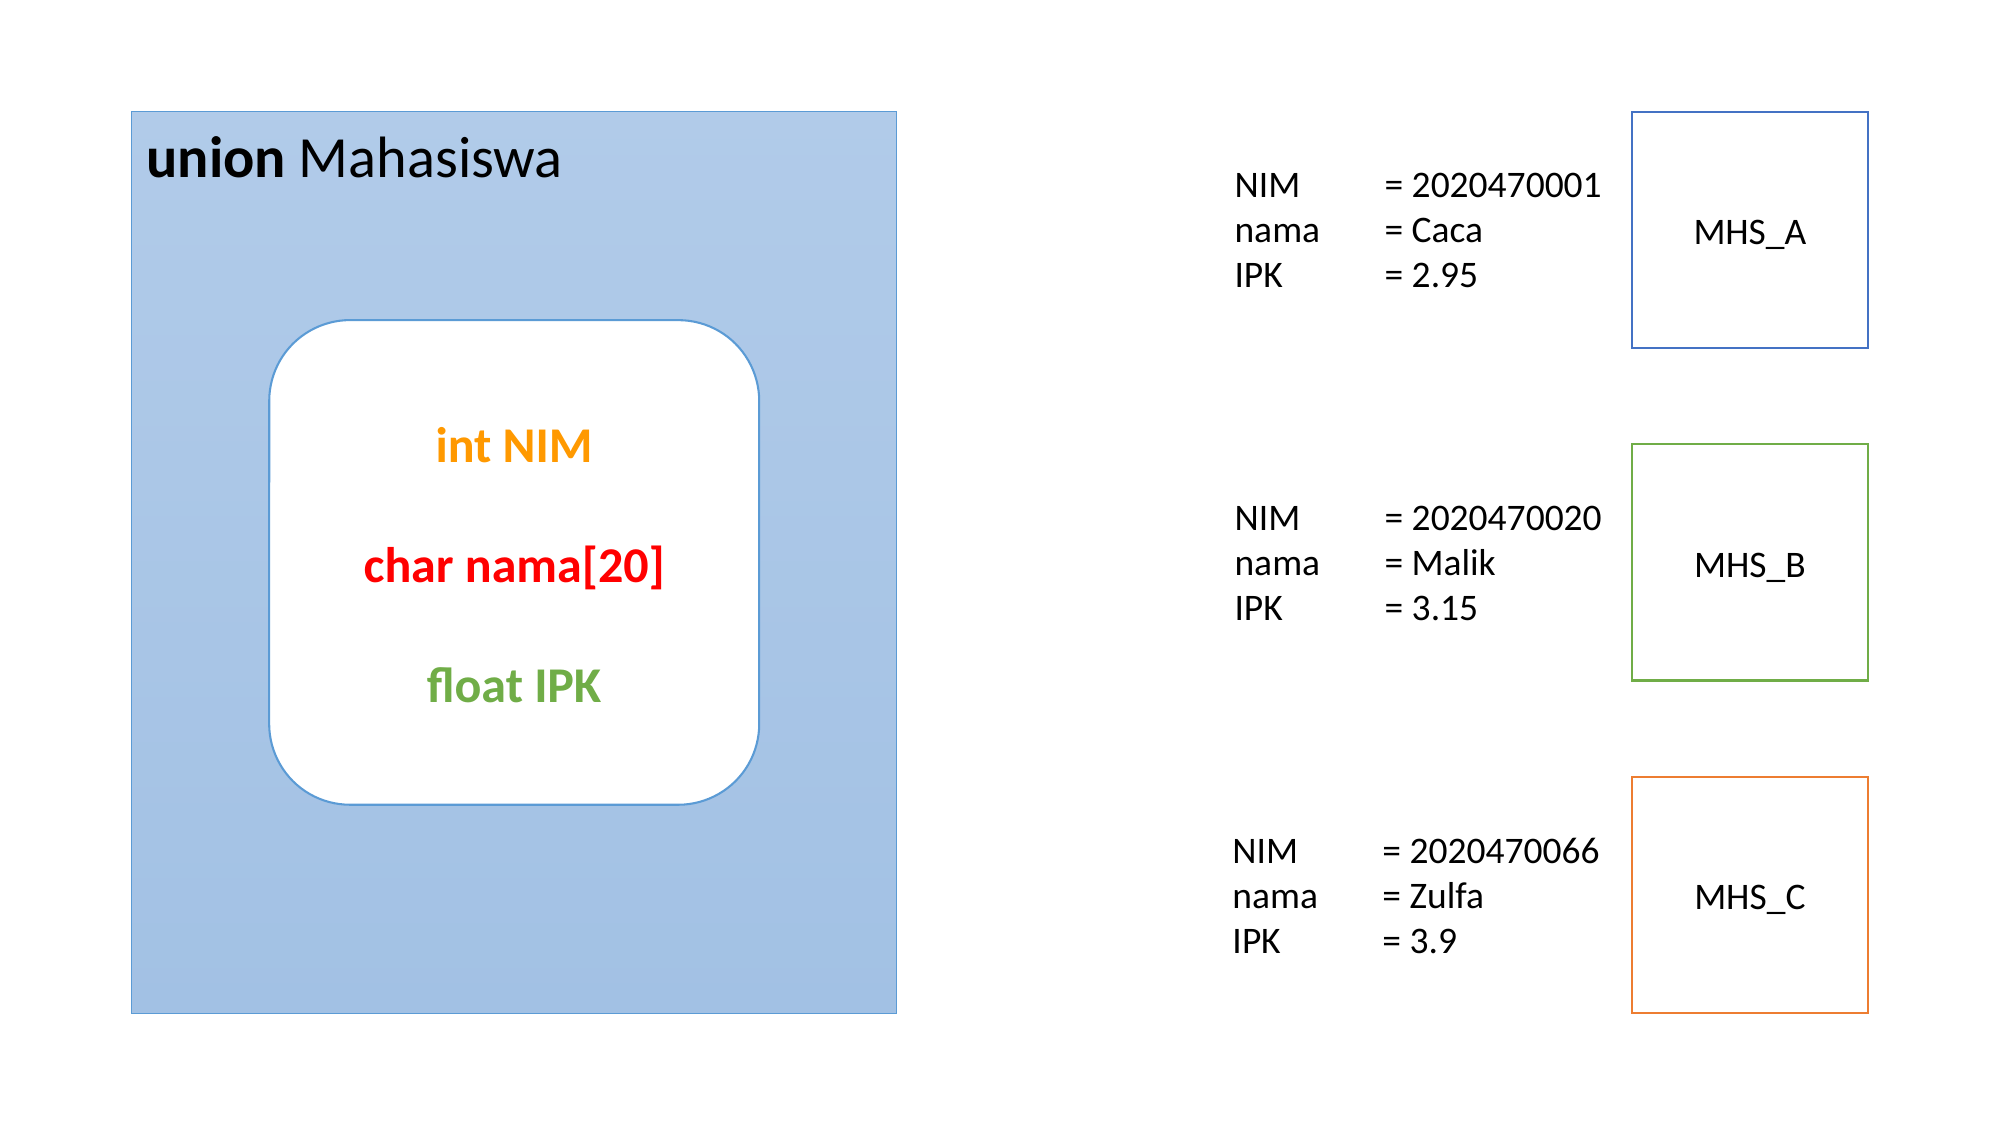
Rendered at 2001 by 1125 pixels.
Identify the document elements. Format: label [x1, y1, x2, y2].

text_box [1217, 111, 1869, 1014]
text_box [131, 111, 897, 1014]
